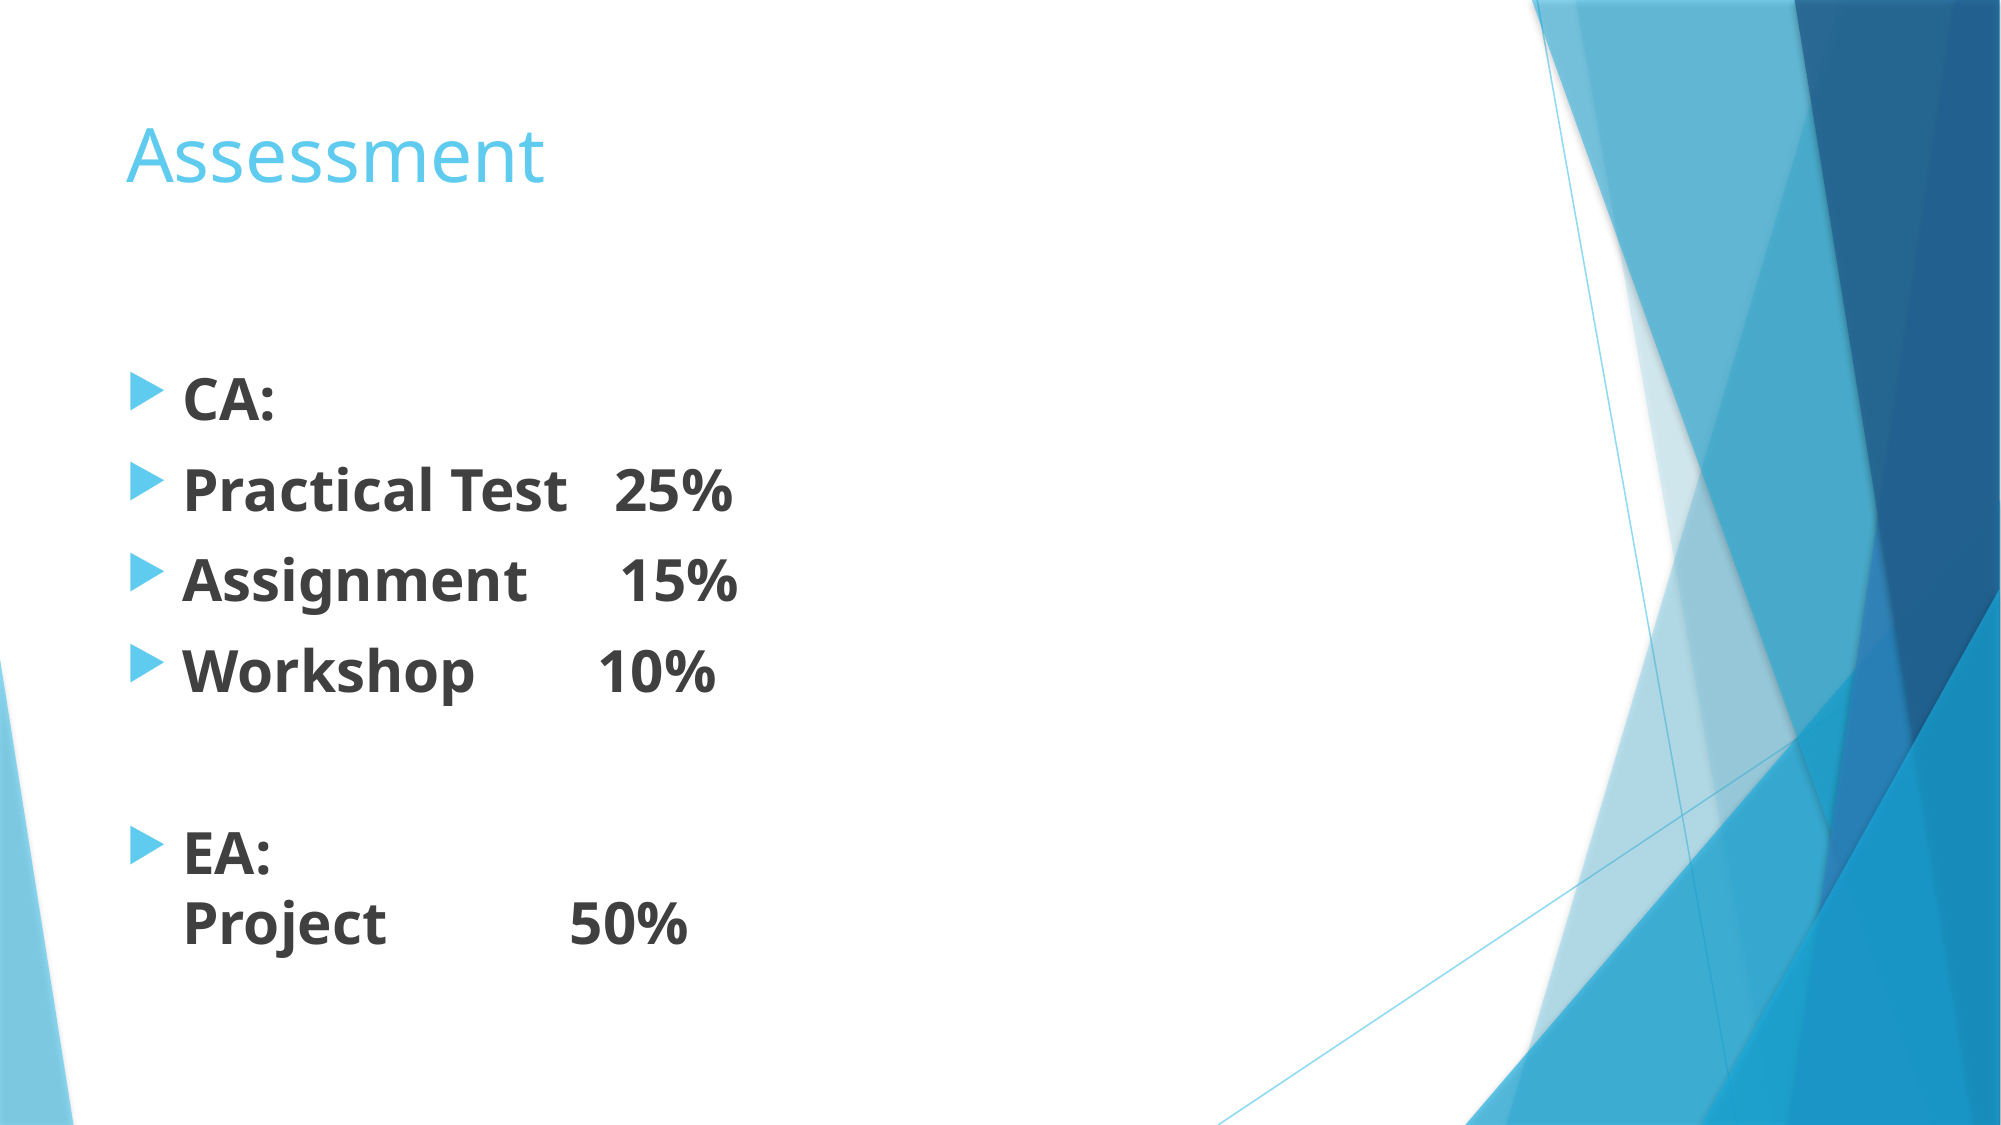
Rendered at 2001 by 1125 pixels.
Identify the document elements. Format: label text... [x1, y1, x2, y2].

title Assessment [111, 99, 1522, 317]
list CA: Practical Test 25% Assignment 15% Workshop 10% EA: Project 50% [111, 354, 1522, 992]
